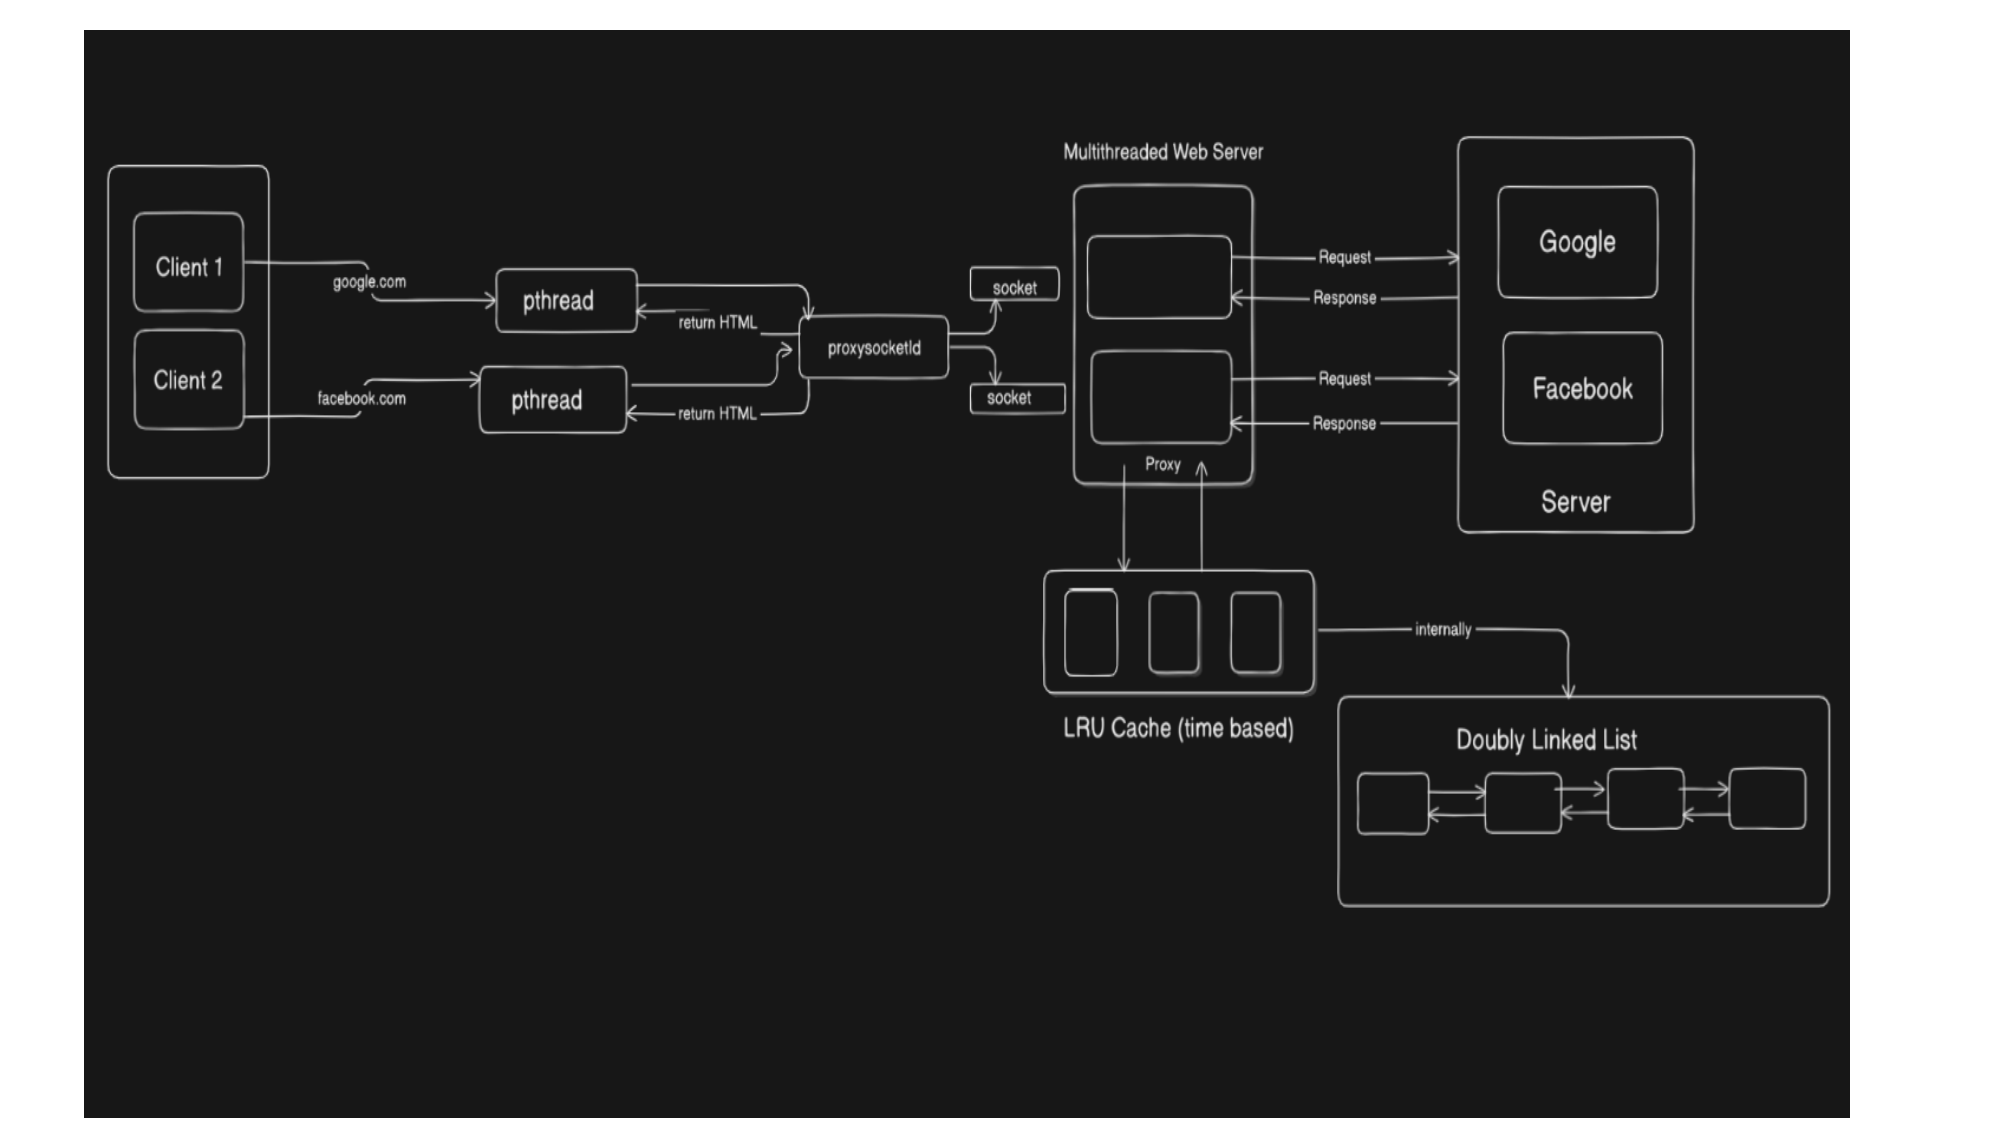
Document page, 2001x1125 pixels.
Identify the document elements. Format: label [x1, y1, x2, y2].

text_box [0, 0, 2000, 1125]
list [84, 30, 1851, 1118]
